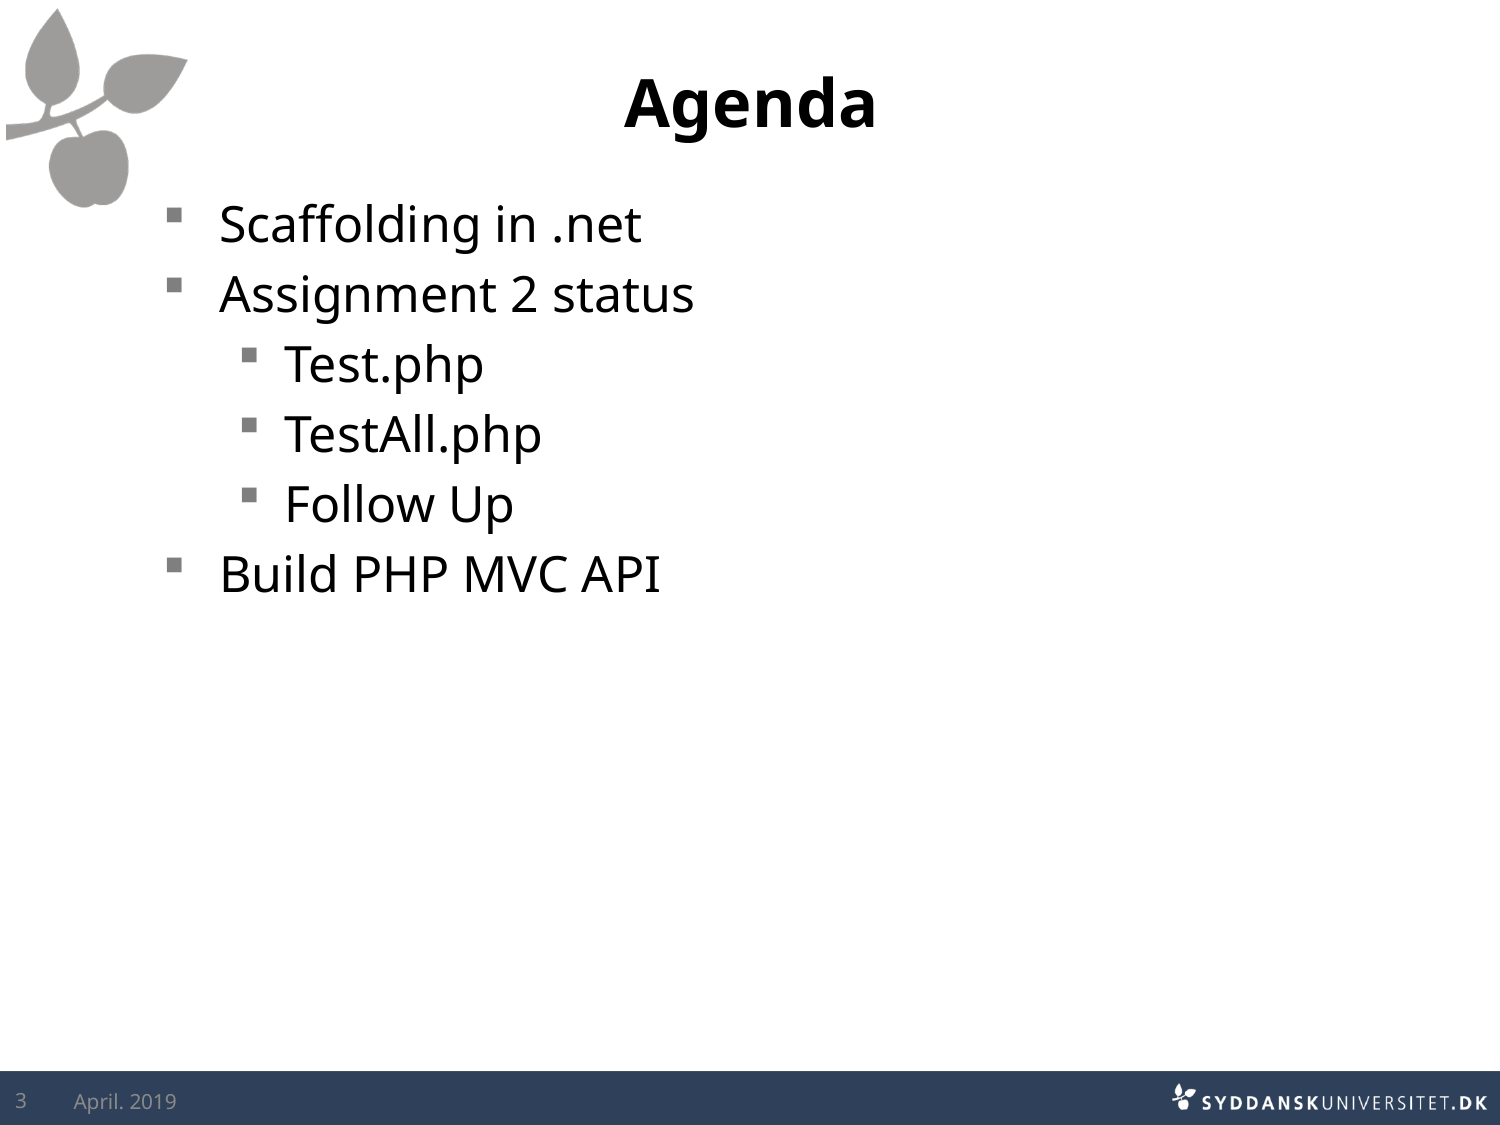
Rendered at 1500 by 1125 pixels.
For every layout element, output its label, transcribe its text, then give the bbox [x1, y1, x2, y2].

slide_number 3 [0, 1078, 71, 1125]
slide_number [71, 1078, 200, 1125]
picture [5, 6, 188, 209]
title Agenda [190, 7, 1427, 195]
list Scaffolding in .net Assignment 2 status Test.php TestAll.php Follow Up Build PHP MVC API [147, 184, 1176, 1055]
picture [0, 1071, 1500, 1125]
